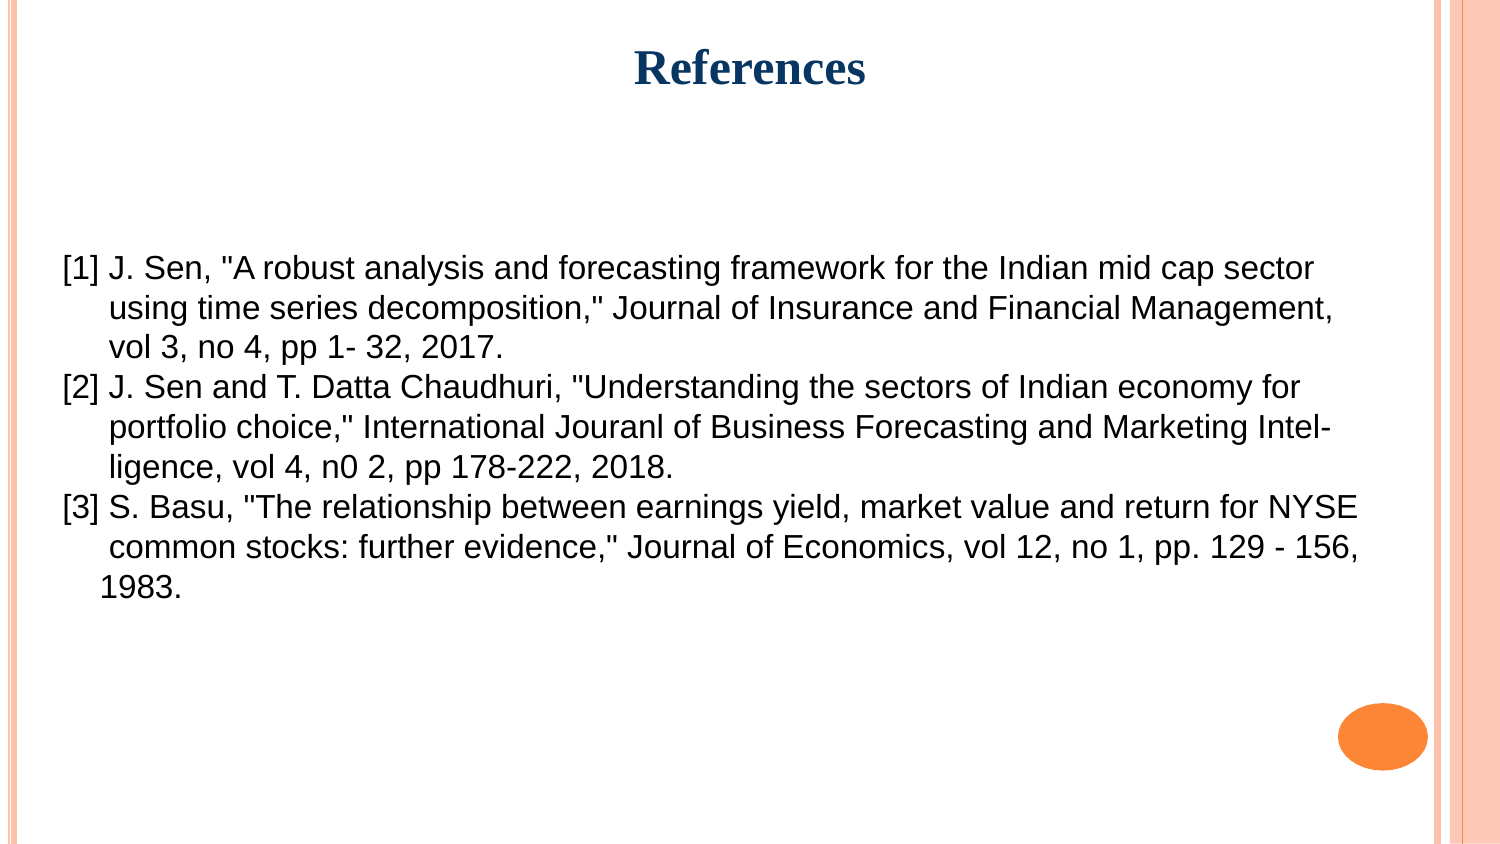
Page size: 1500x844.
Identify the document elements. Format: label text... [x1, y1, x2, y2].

list [1] J. Sen, "A robust analysis and forecasting framework for the Indian mid cap sector using time series decomposition," Journal of Insurance and Financial Management, vol 3, no 4, pp 1- 32, 2017. [2] J. Sen and T. Datta Chaudhuri, "Understanding the sectors of Indian economy for portfolio choice," International Jouranl of Business Forecasting and Marketing Intel- ligence, vol 4, n0 2, pp 178-222, 2018. [3] S. Basu, "The relationship between earnings yield, market value and return for NYSE common stocks: further evidence," Journal of Economics, vol 12, no 1, pp. 129 - 156, 1983. [62, 245, 1403, 610]
title References [212, 34, 1288, 95]
